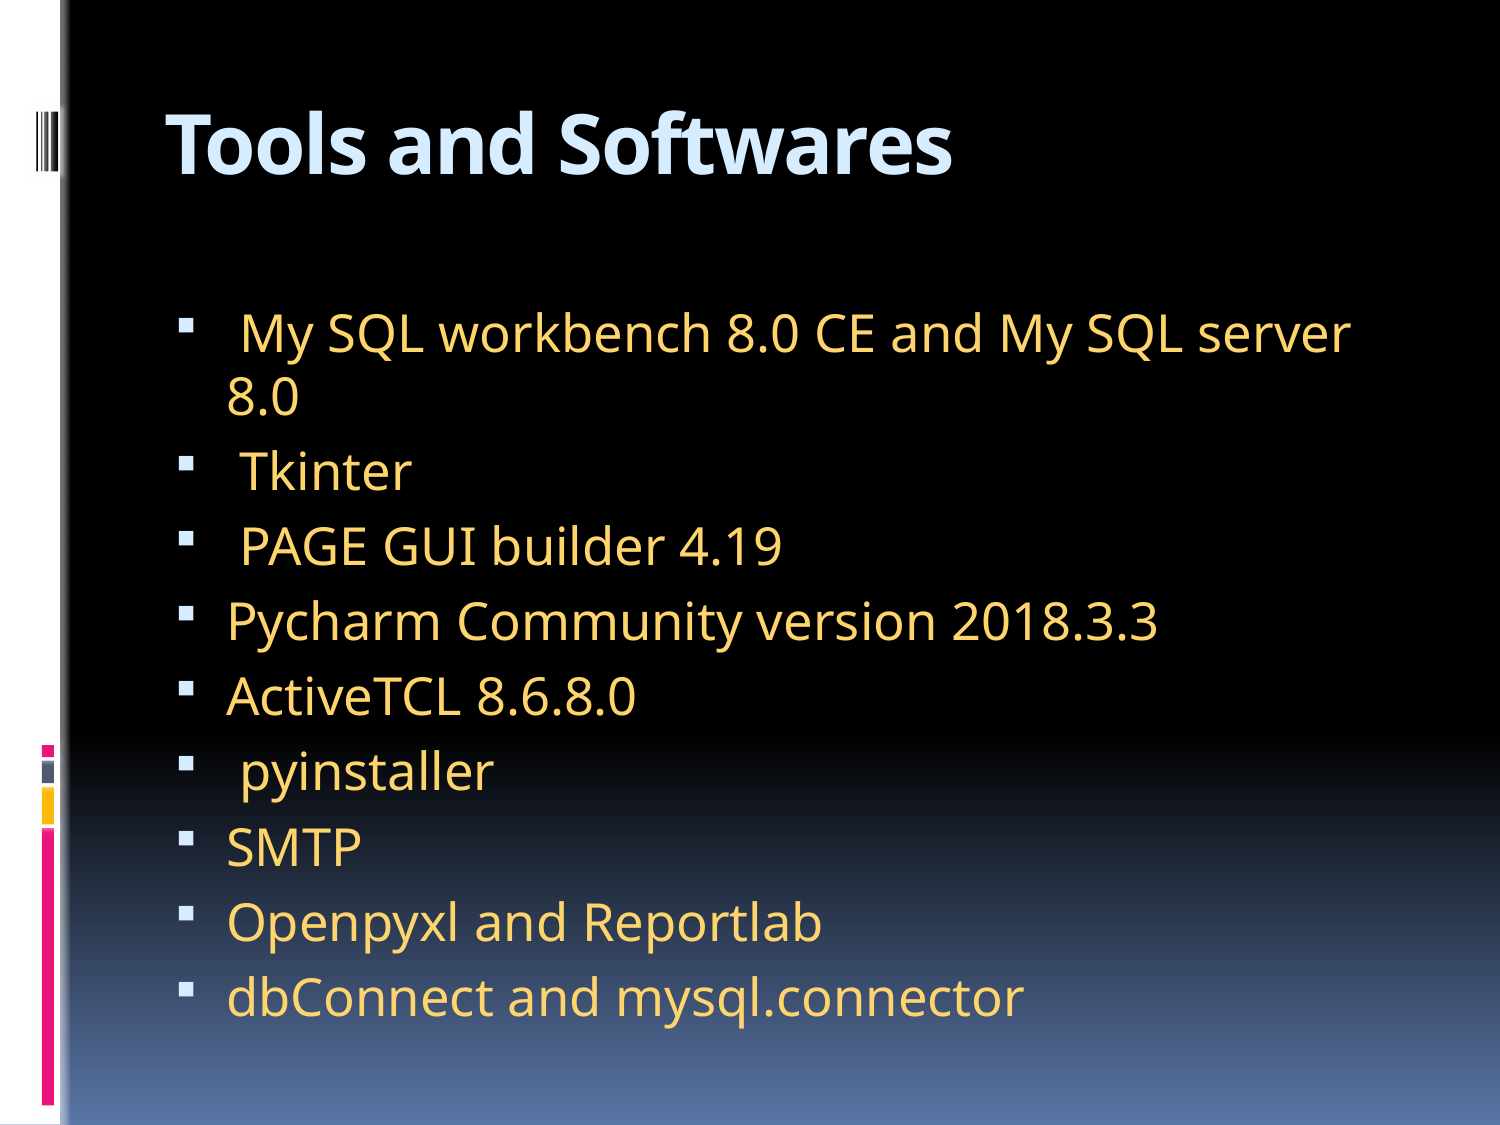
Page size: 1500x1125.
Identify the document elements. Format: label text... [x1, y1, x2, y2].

list My SQL workbench 8.0 CE and My SQL server 8.0 Tkinter PAGE GUI builder 4.19 Pycharm Community version 2018.3.3 ActiveTCL 8.6.8.0 pyinstaller SMTP Openpyxl and Reportlab dbConnect and mysql.connector [150, 292, 1425, 1043]
title Tools and Softwares [150, 83, 1425, 234]
